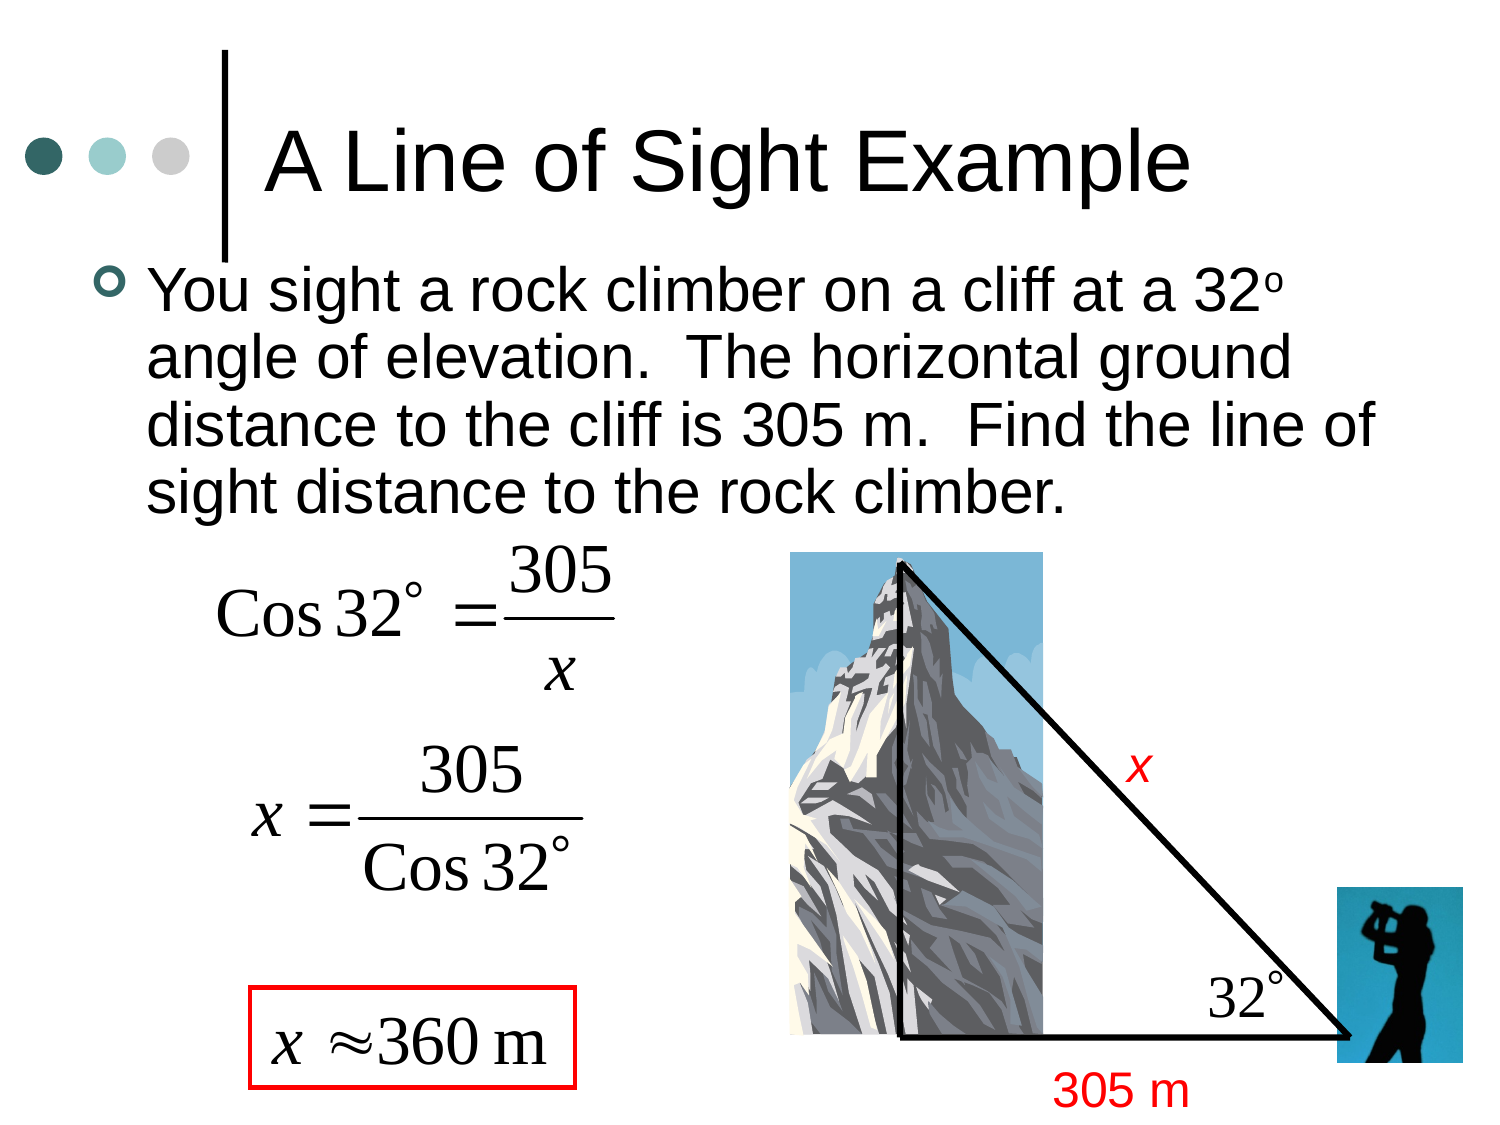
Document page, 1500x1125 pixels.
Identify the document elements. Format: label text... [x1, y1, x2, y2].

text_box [238, 724, 594, 907]
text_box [1199, 962, 1301, 1033]
picture [787, 549, 1045, 1038]
title A Line of Sight Example [249, 31, 1400, 249]
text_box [258, 999, 562, 1082]
text_box [249, 987, 575, 1088]
text_box 305 m [1037, 1049, 1238, 1125]
list You sight a rock climber on a cliff at a 32o angle of elevation. The horizontal ground distance to the cliff is 305 m. Find the line of sight distance to the rock climber. [75, 249, 1450, 550]
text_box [205, 524, 626, 707]
text_box x [1112, 724, 1200, 800]
picture [1337, 887, 1463, 1063]
